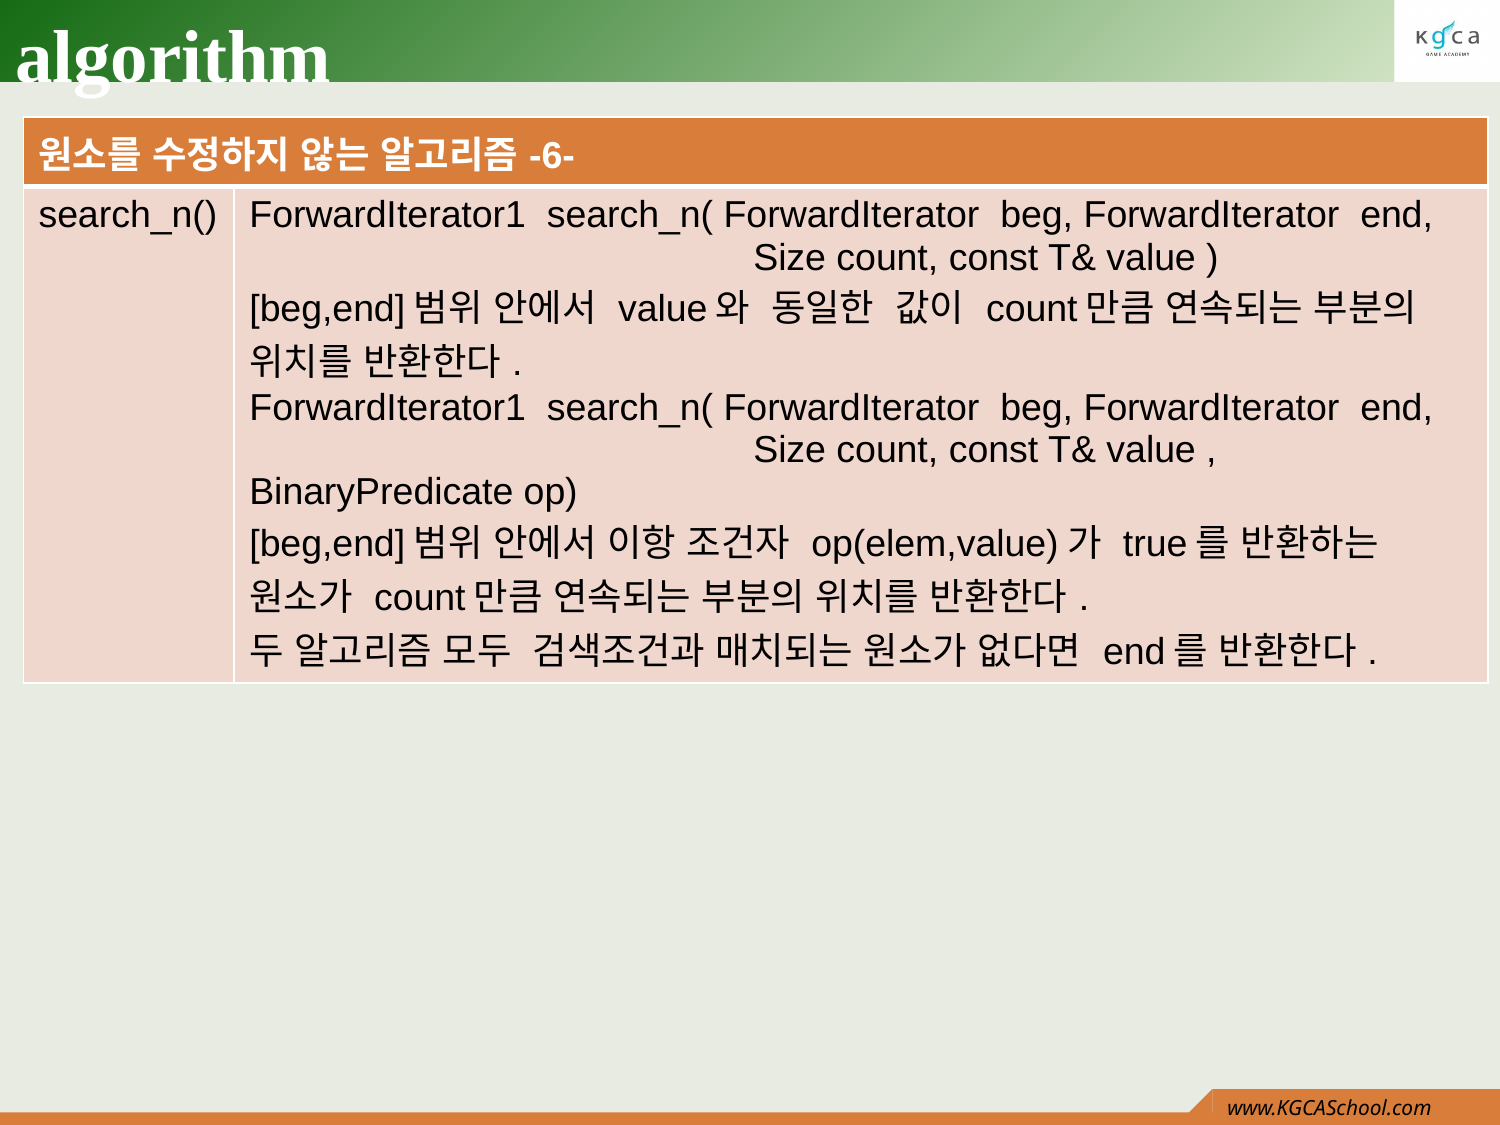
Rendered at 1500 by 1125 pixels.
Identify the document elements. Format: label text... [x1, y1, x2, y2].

table_cell search_n() [24, 189, 233, 682]
table_header 원소를 수정하지 않는 알고리즘-6- [24, 118, 1487, 184]
title algorithm [0, 0, 1351, 106]
table_cell ForwardIterator1 search_n( ForwardIterator beg, ForwardIterator end, Size count, const T& value ) [beg,end]범위 안에서 value와 동일한 값이 count만큼 연속되는 부분의 위치를 반환한다. ForwardIterator1 search_n( ForwardIterator beg, ForwardIterator end, Size count, const T& value , BinaryPredicate op) [beg,end]범위 안에서 이항 조건자 op(elem,value)가 true를 반환하는 원소가 count만큼 연속되는 부분의 위치를 반환한다. 두 알고리즘 모두 검색조건과 매치되는 원소가 없다면 end를 반환한다. [235, 189, 1487, 682]
picture [1394, 0, 1500, 82]
